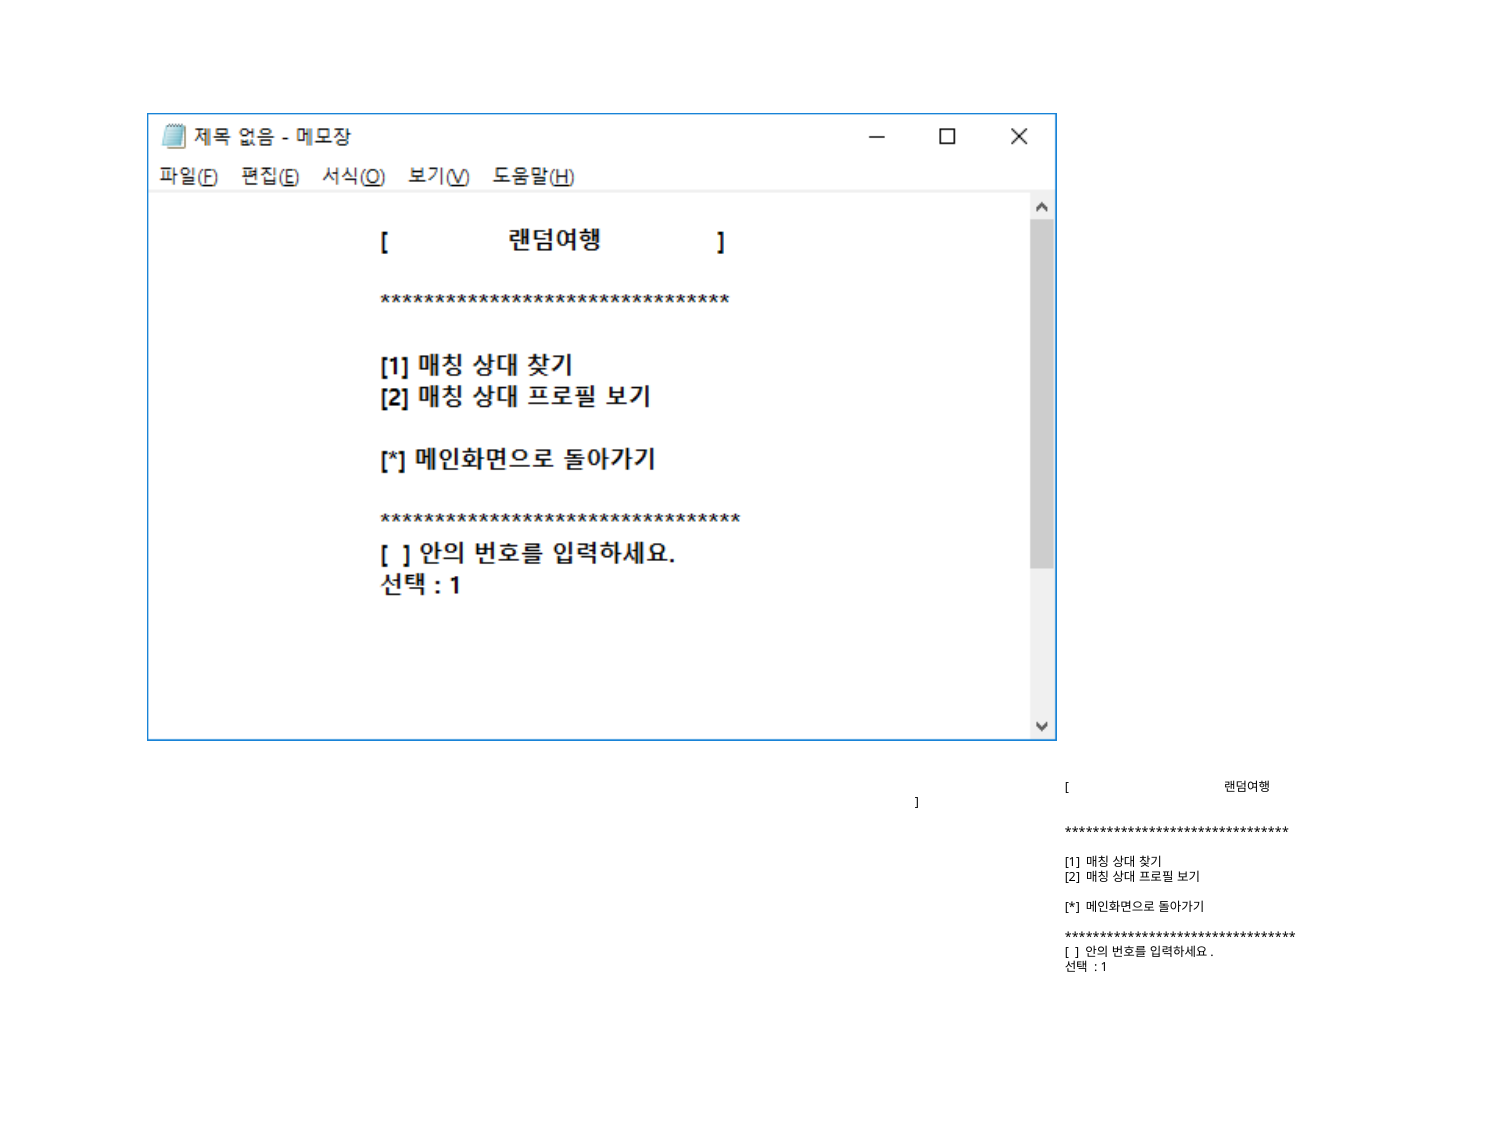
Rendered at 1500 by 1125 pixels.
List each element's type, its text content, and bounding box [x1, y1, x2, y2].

text_box [ 랜덤여행 ] ******************************** [1] 매칭 상대 찾기 [2] 매칭 상대 프로필 보기 [*] 메인화면으로 돌아가기 ********************************* [ ] 안의 번호를 입력하세요. 선택 : 1 [749, 756, 1500, 1125]
picture [147, 113, 1058, 741]
